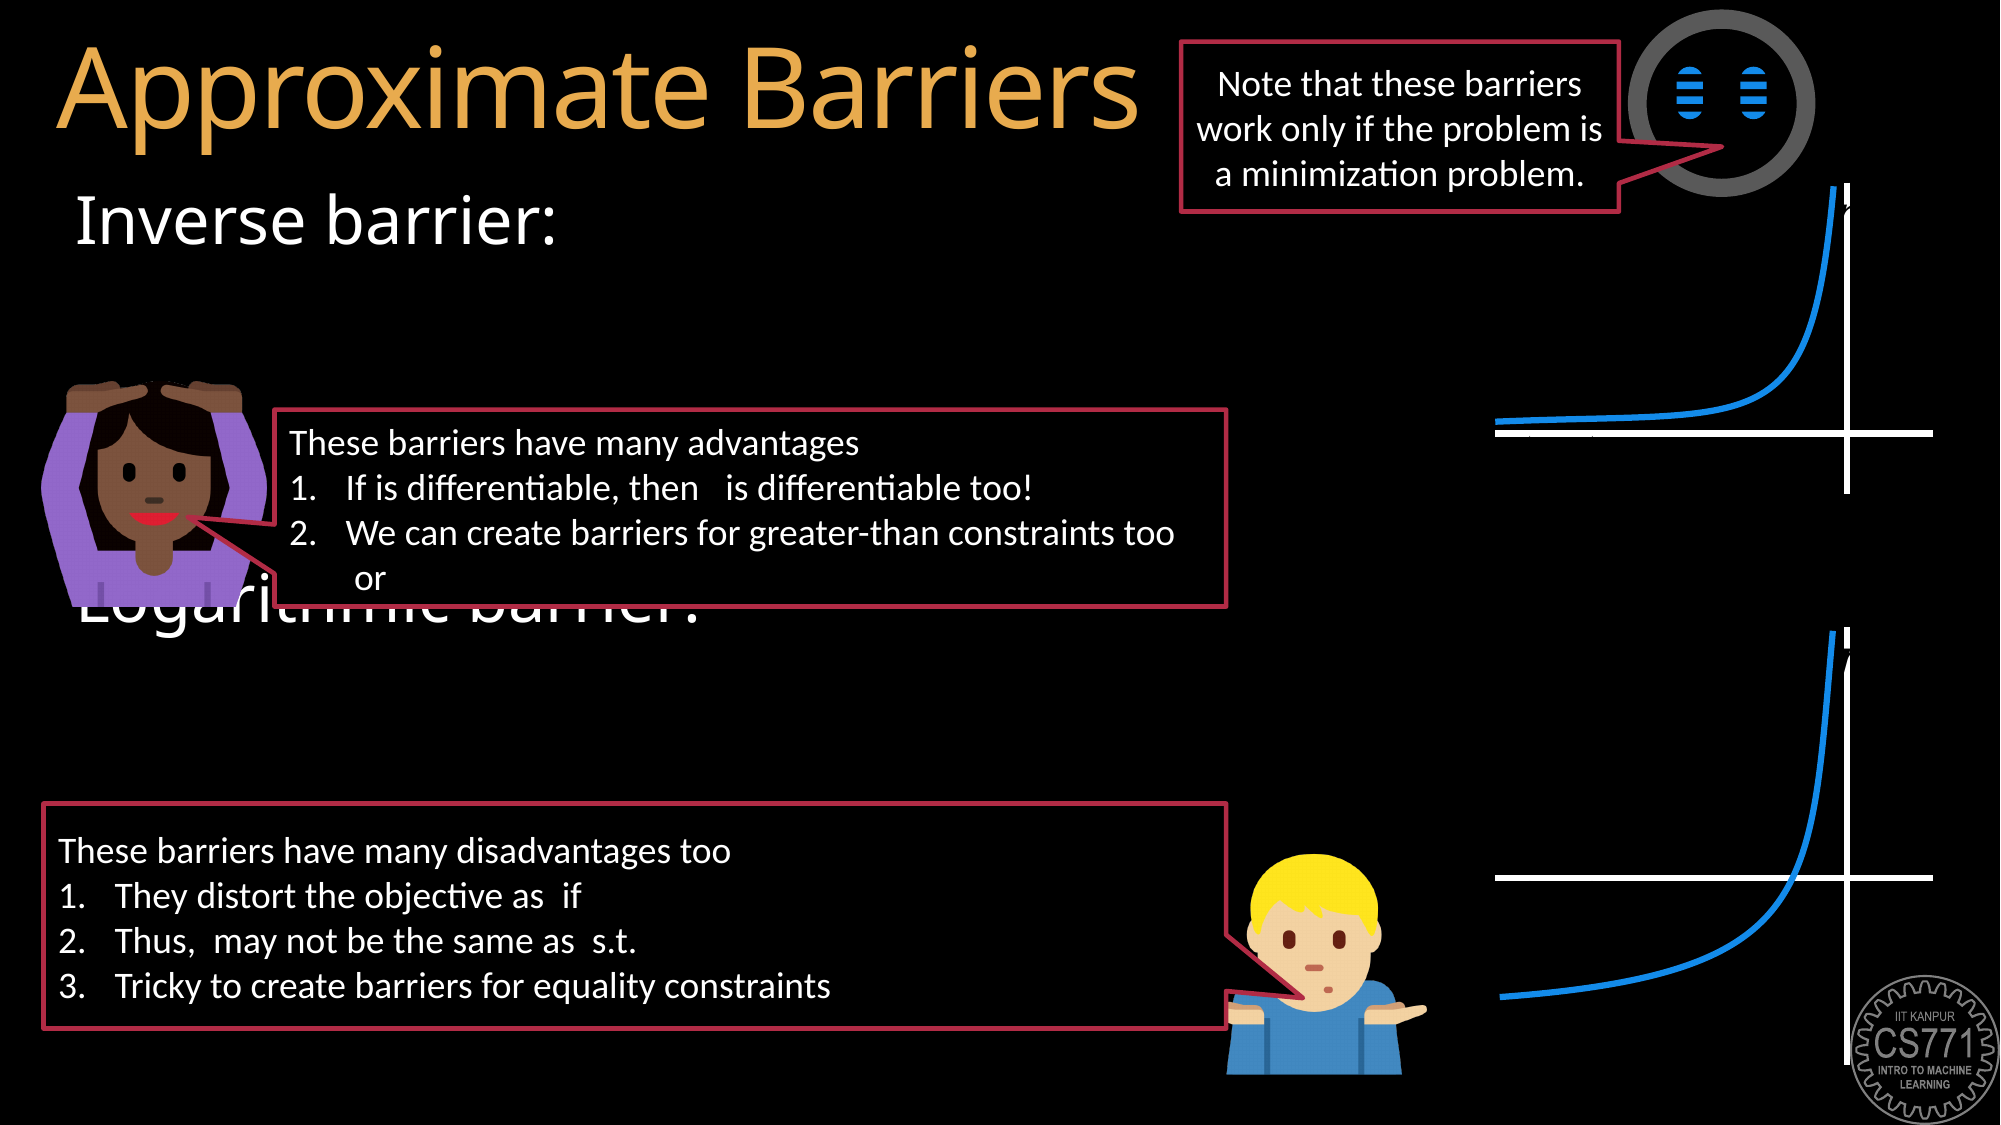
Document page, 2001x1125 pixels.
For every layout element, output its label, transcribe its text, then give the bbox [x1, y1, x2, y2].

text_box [1627, 9, 1816, 198]
picture [41, 381, 267, 607]
text_box Note that these barriers work only if the problem is a minimization problem. [1180, 40, 1627, 213]
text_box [1471, 182, 1959, 495]
picture [1201, 851, 1427, 1077]
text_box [1471, 626, 1963, 1066]
title Approximate Barriers [41, 5, 1945, 183]
